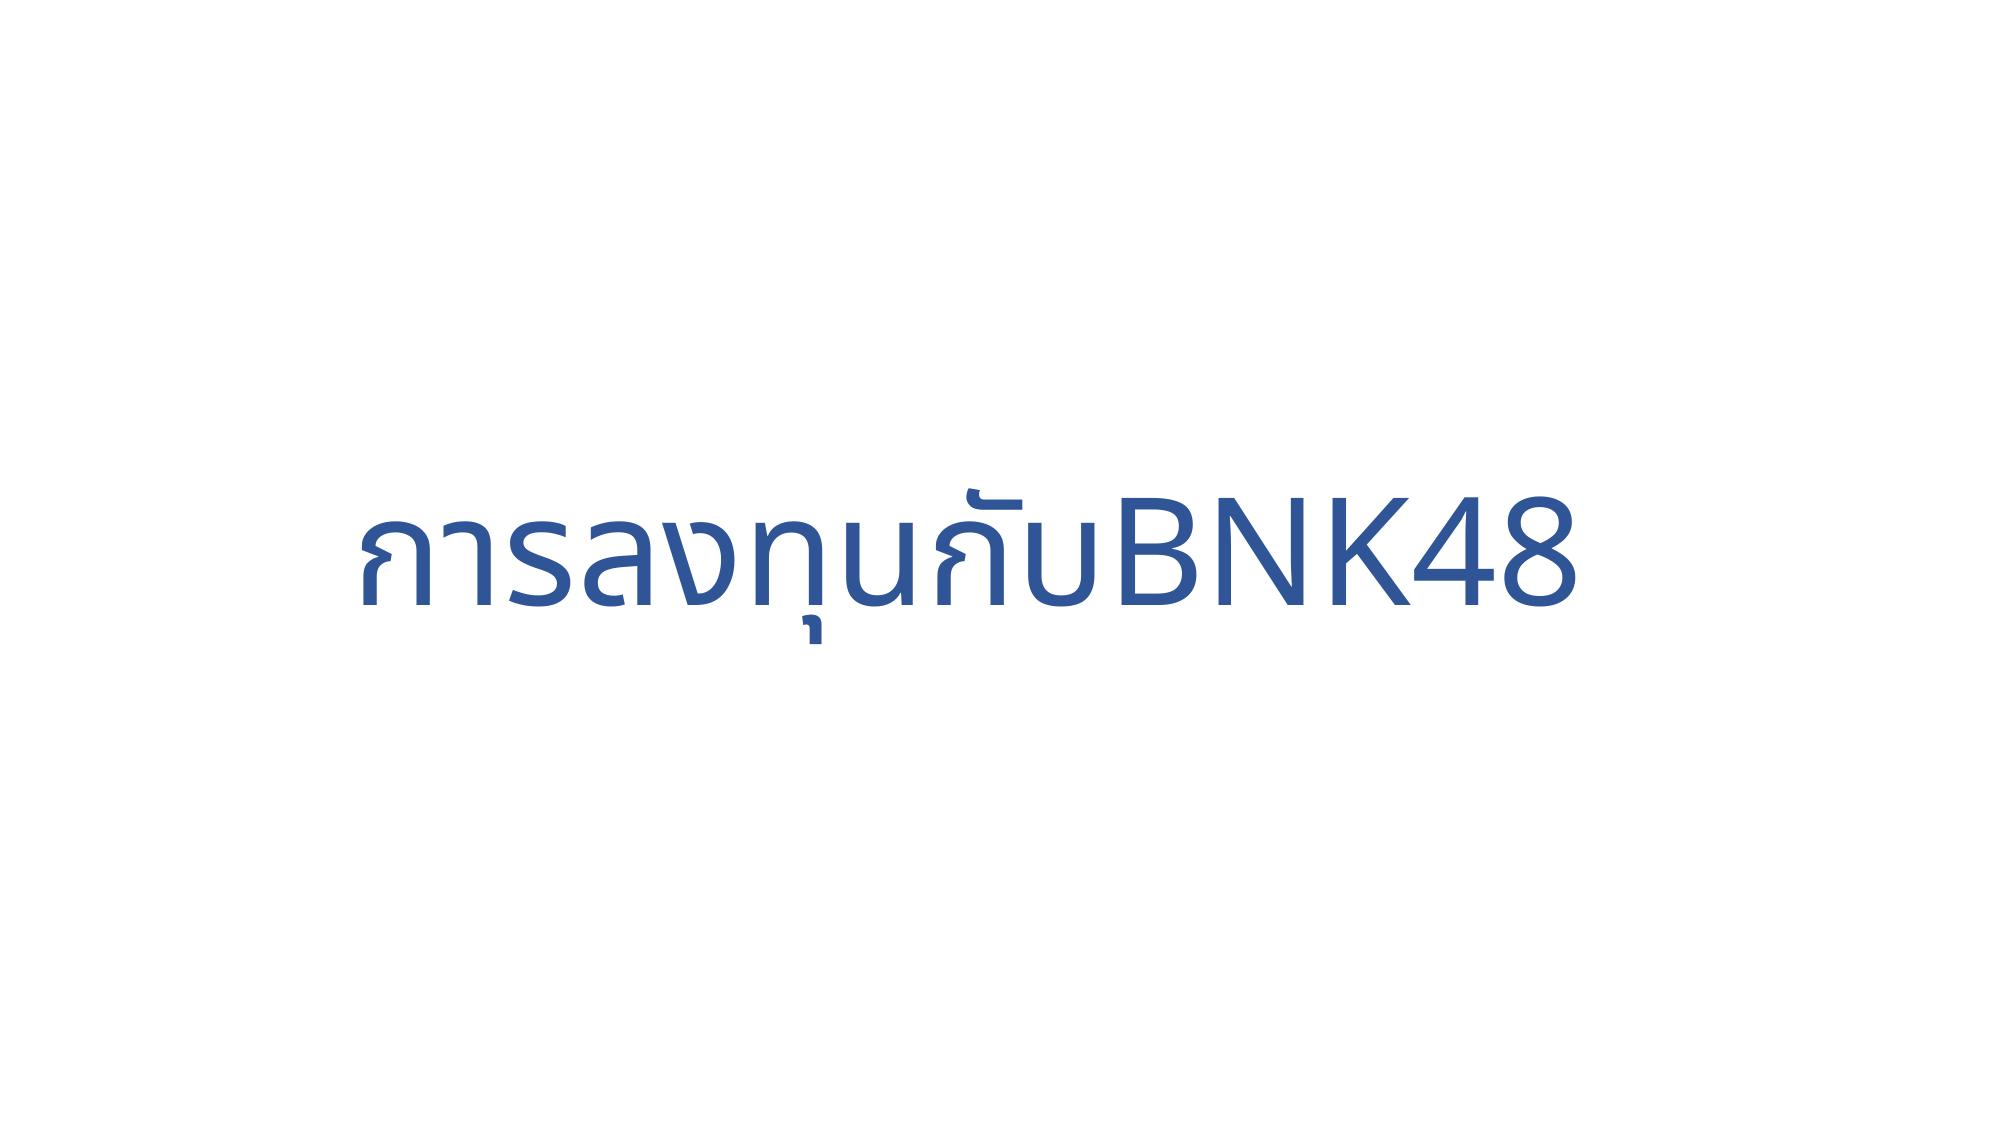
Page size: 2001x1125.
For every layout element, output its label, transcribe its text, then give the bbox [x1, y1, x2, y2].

text_box การลงทุนกับBNK48 [58, 448, 1878, 644]
